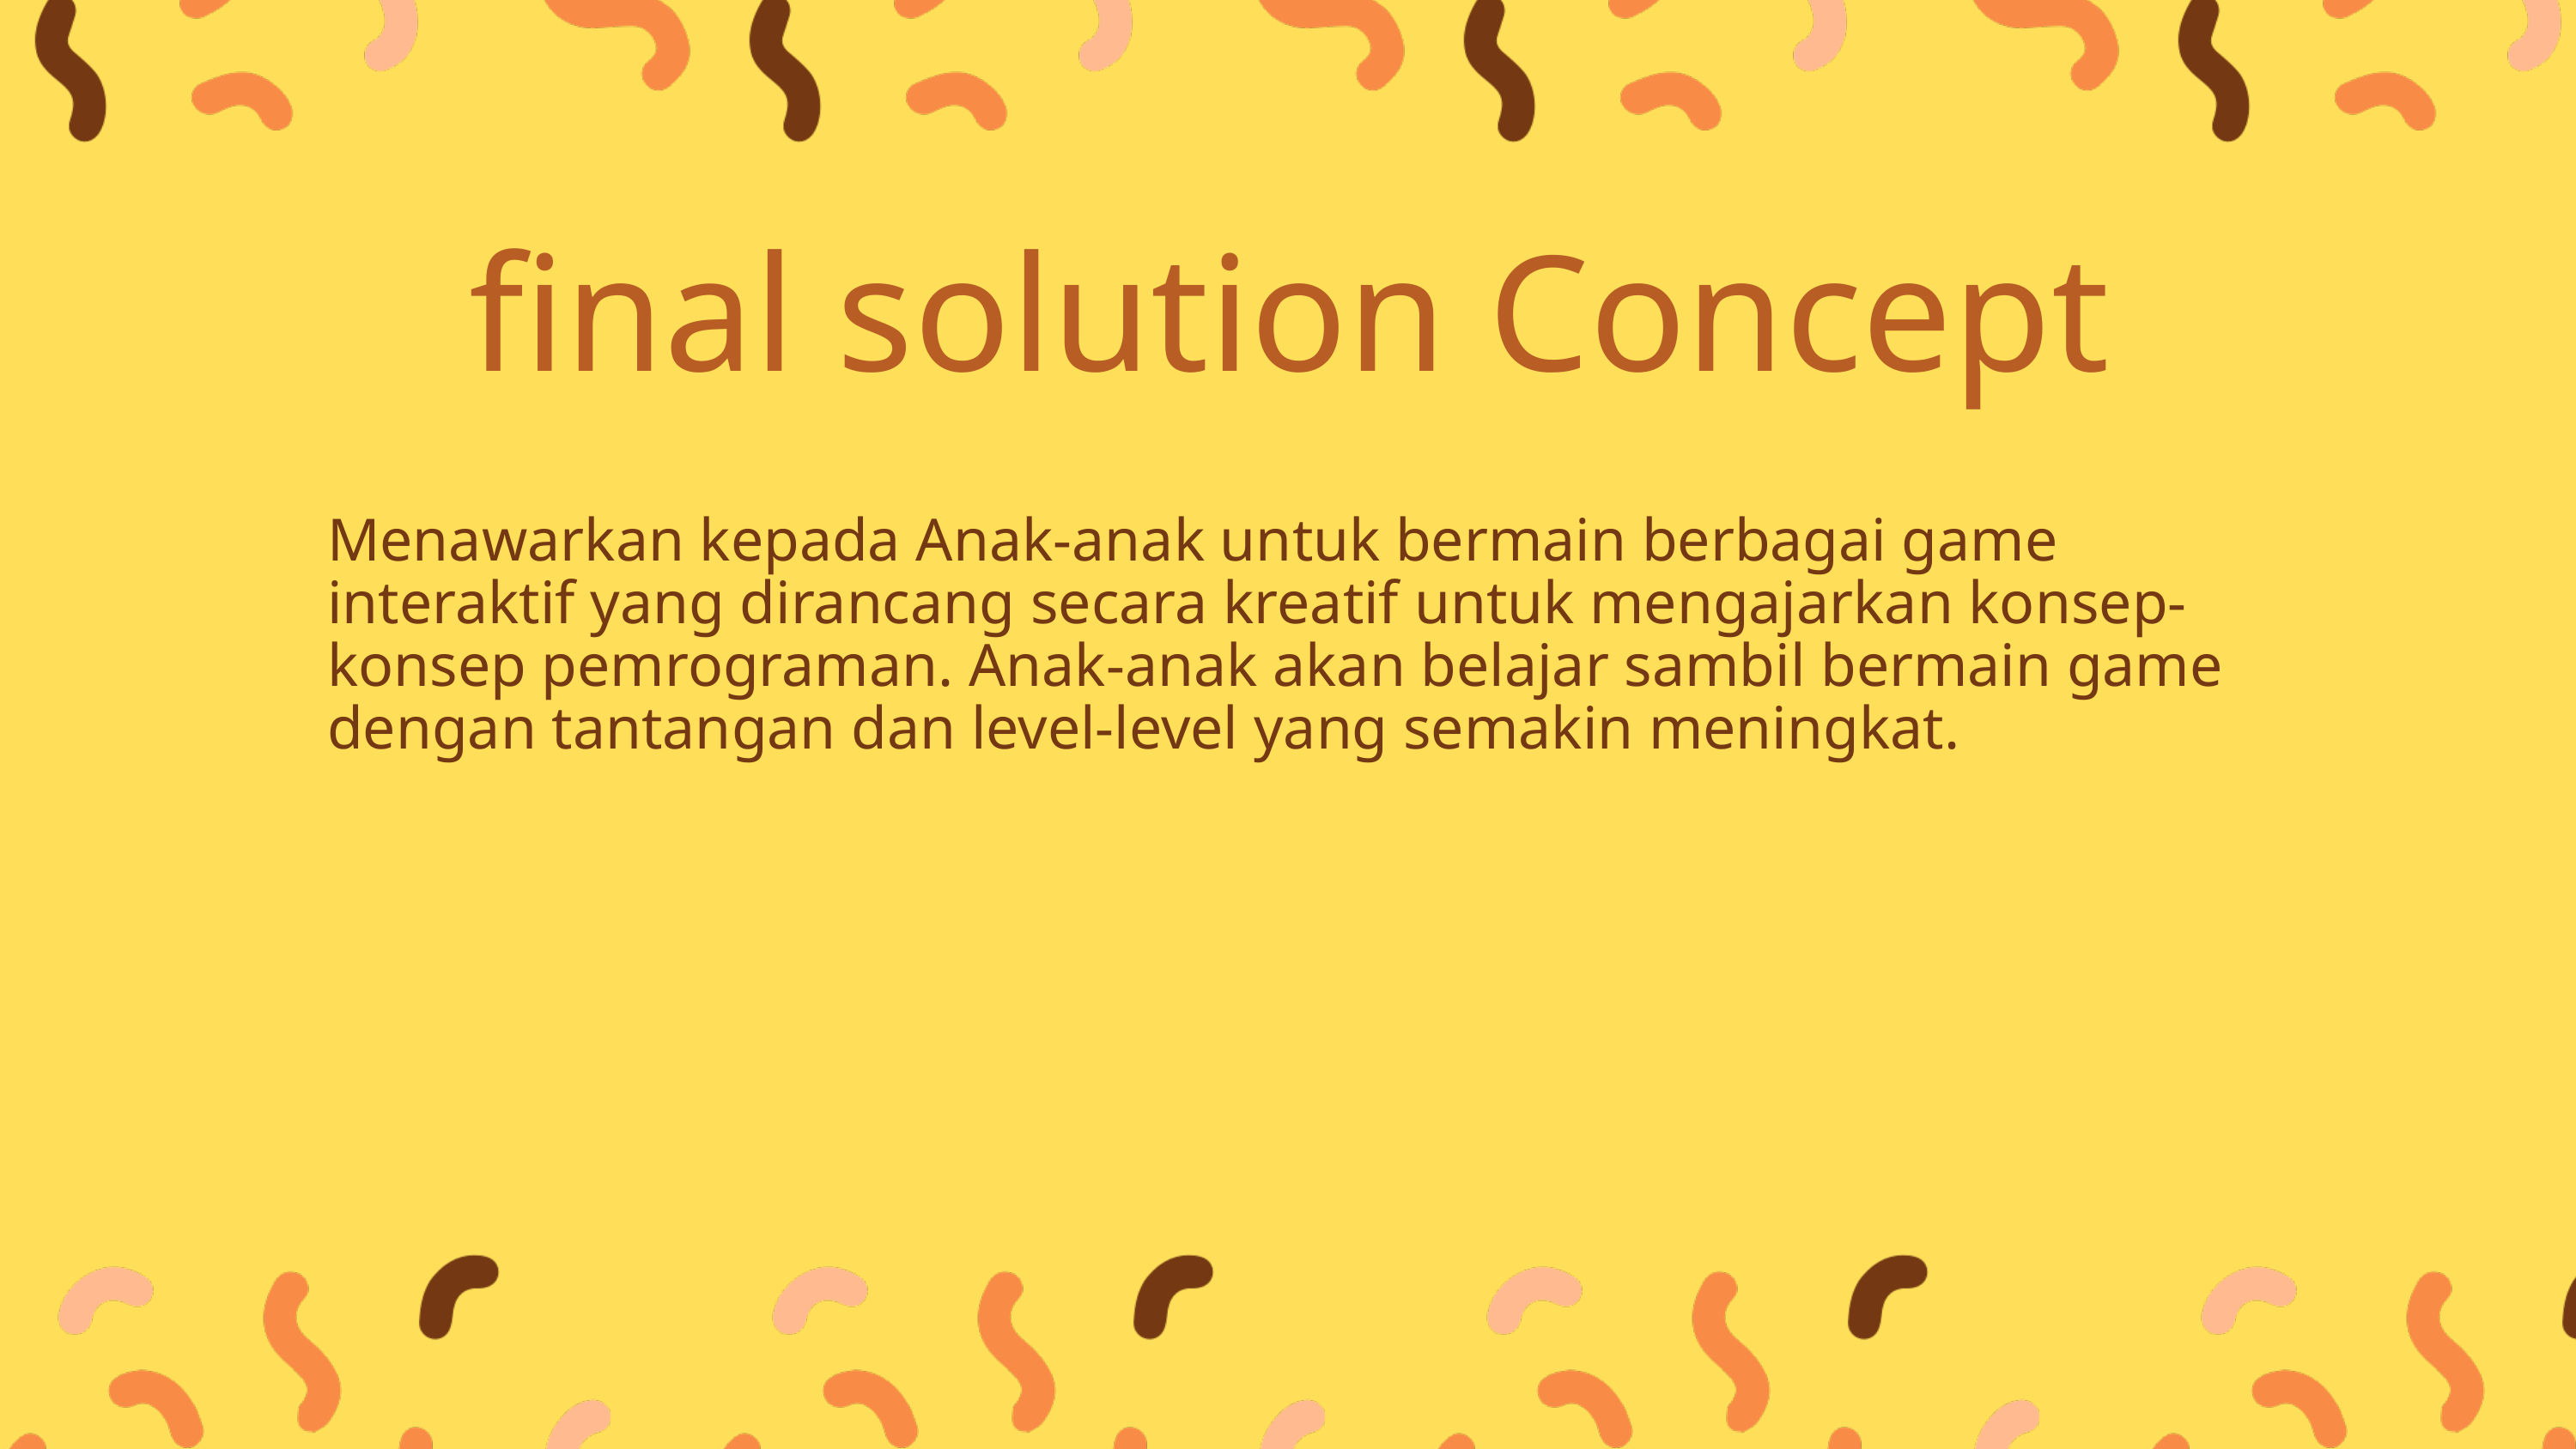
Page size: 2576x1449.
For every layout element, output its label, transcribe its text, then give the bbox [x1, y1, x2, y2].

text_box [1428, 1253, 2040, 1449]
text_box final solution Concept [469, 232, 2182, 404]
text_box [2143, 1253, 2576, 1449]
text_box [714, 1253, 1326, 1449]
text_box [1965, 0, 2576, 145]
text_box [1250, 0, 1862, 145]
text_box Menawarkan kepada Anak-anak untuk bermain berbagai game interaktif yang dirancang secara kreatif untuk mengajarkan konsep-konsep pemrograman. Anak-anak akan belajar sambil bermain game dengan tantangan dan level-level yang semakin meningkat. [327, 510, 2323, 761]
text_box [0, 0, 433, 145]
text_box [0, 1253, 611, 1449]
text_box [536, 0, 1147, 145]
